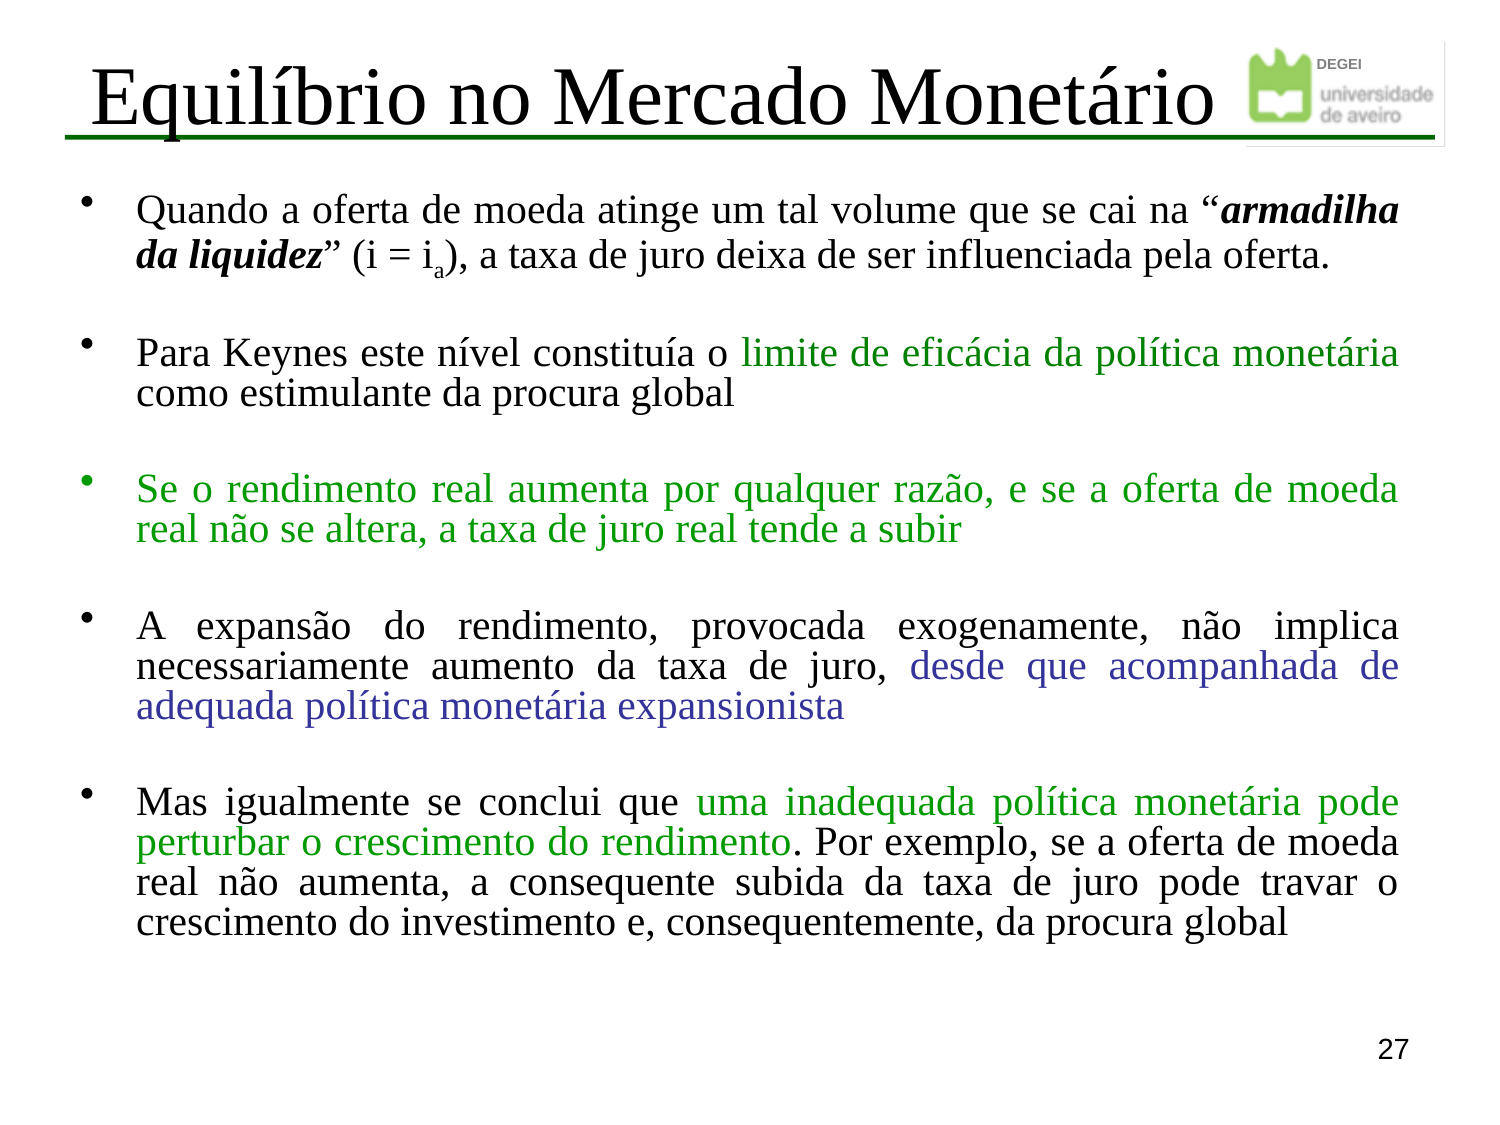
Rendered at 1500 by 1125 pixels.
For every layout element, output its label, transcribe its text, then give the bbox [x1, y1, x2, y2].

slide_number 27 [1074, 1022, 1426, 1103]
list Quando a oferta de moeda atinge um tal volume que se cai na “armadilha da liquidez” (i = ia), a taxa de juro deixa de ser influenciada pela oferta. Para Keynes este nível constituía o limite de eficácia da política monetária como estimulante da procura global Se o rendimento real aumenta por qualquer razão, e se a oferta de moeda real não se altera, a taxa de juro real tende a subir A expansão do rendimento, provocada exogenamente, não implica necessariamente aumento da taxa de juro, desde que acompanhada de adequada política monetária expansionista Mas igualmente se conclui que uma inadequada política monetária pode perturbar o crescimento do rendimento. Por exemplo, se a oferta de moeda real não aumenta, a consequente subida da taxa de juro pode travar o crescimento do investimento e, consequentemente, da procura global [64, 184, 1416, 994]
title Equilíbrio no Mercado Monetário [74, 44, 1426, 138]
picture [1246, 42, 1447, 149]
